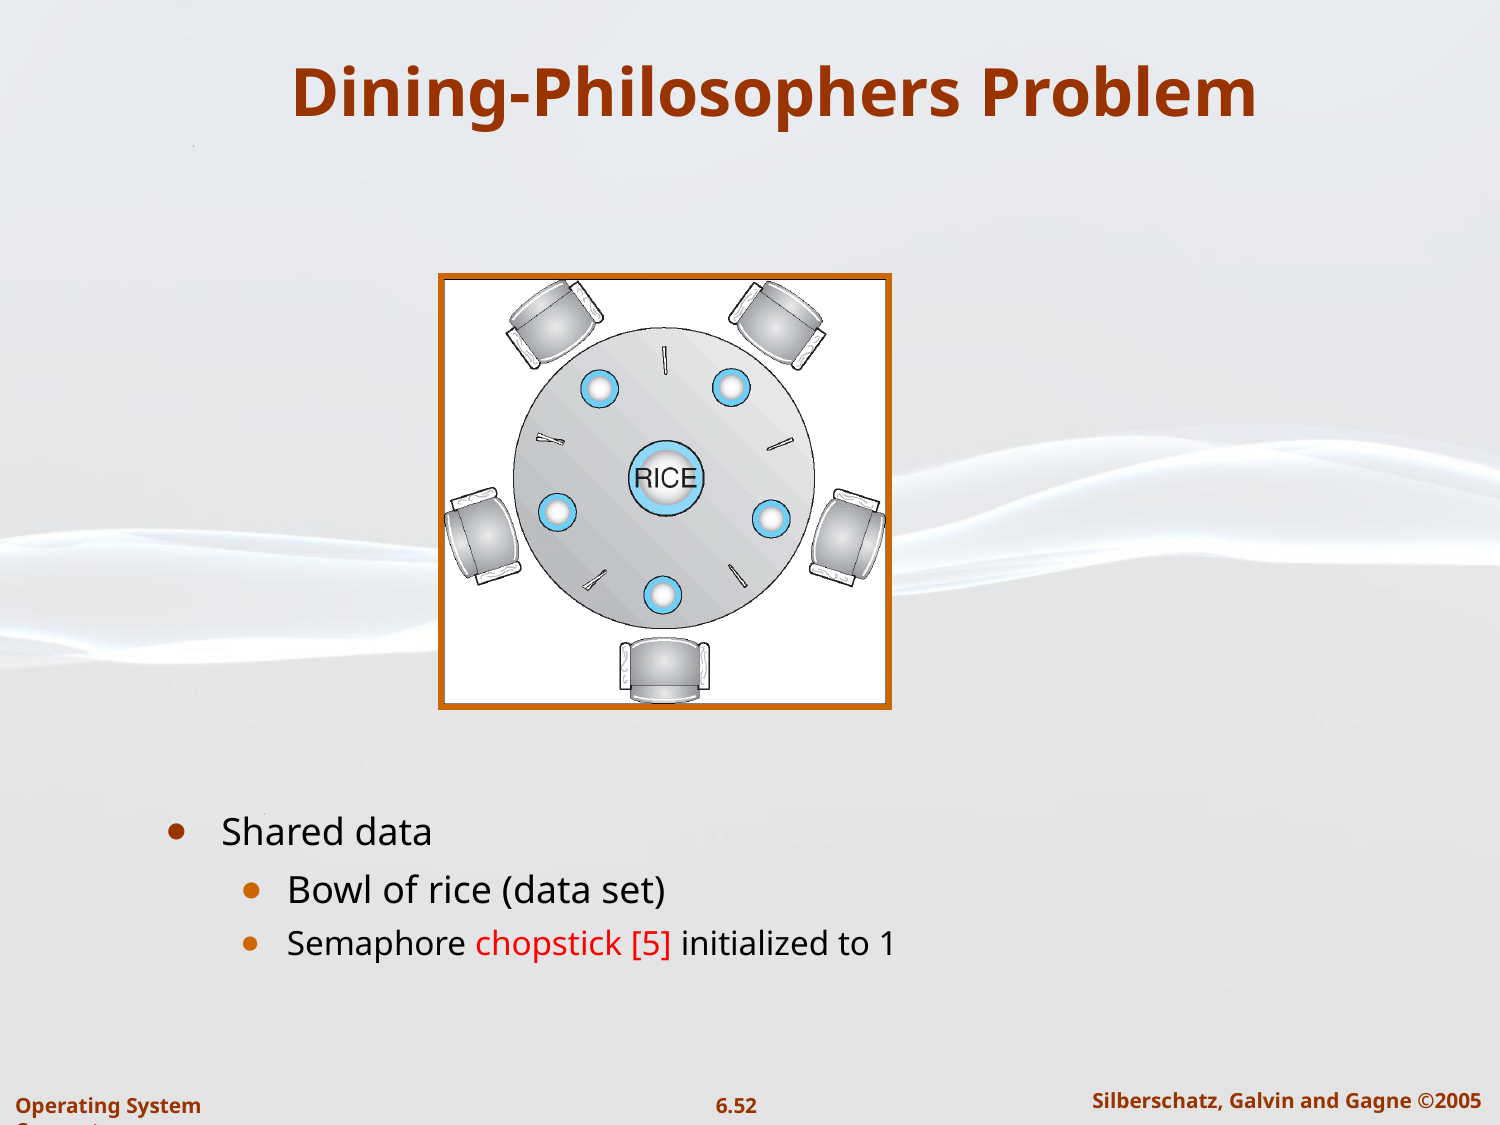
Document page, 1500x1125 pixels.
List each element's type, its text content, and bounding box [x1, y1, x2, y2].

list Shared data Bowl of rice (data set) Semaphore chopstick [5] initialized to 1 [150, 800, 1304, 1005]
picture [0, 0, 1500, 1125]
title Dining-Philosophers Problem [112, 37, 1438, 138]
